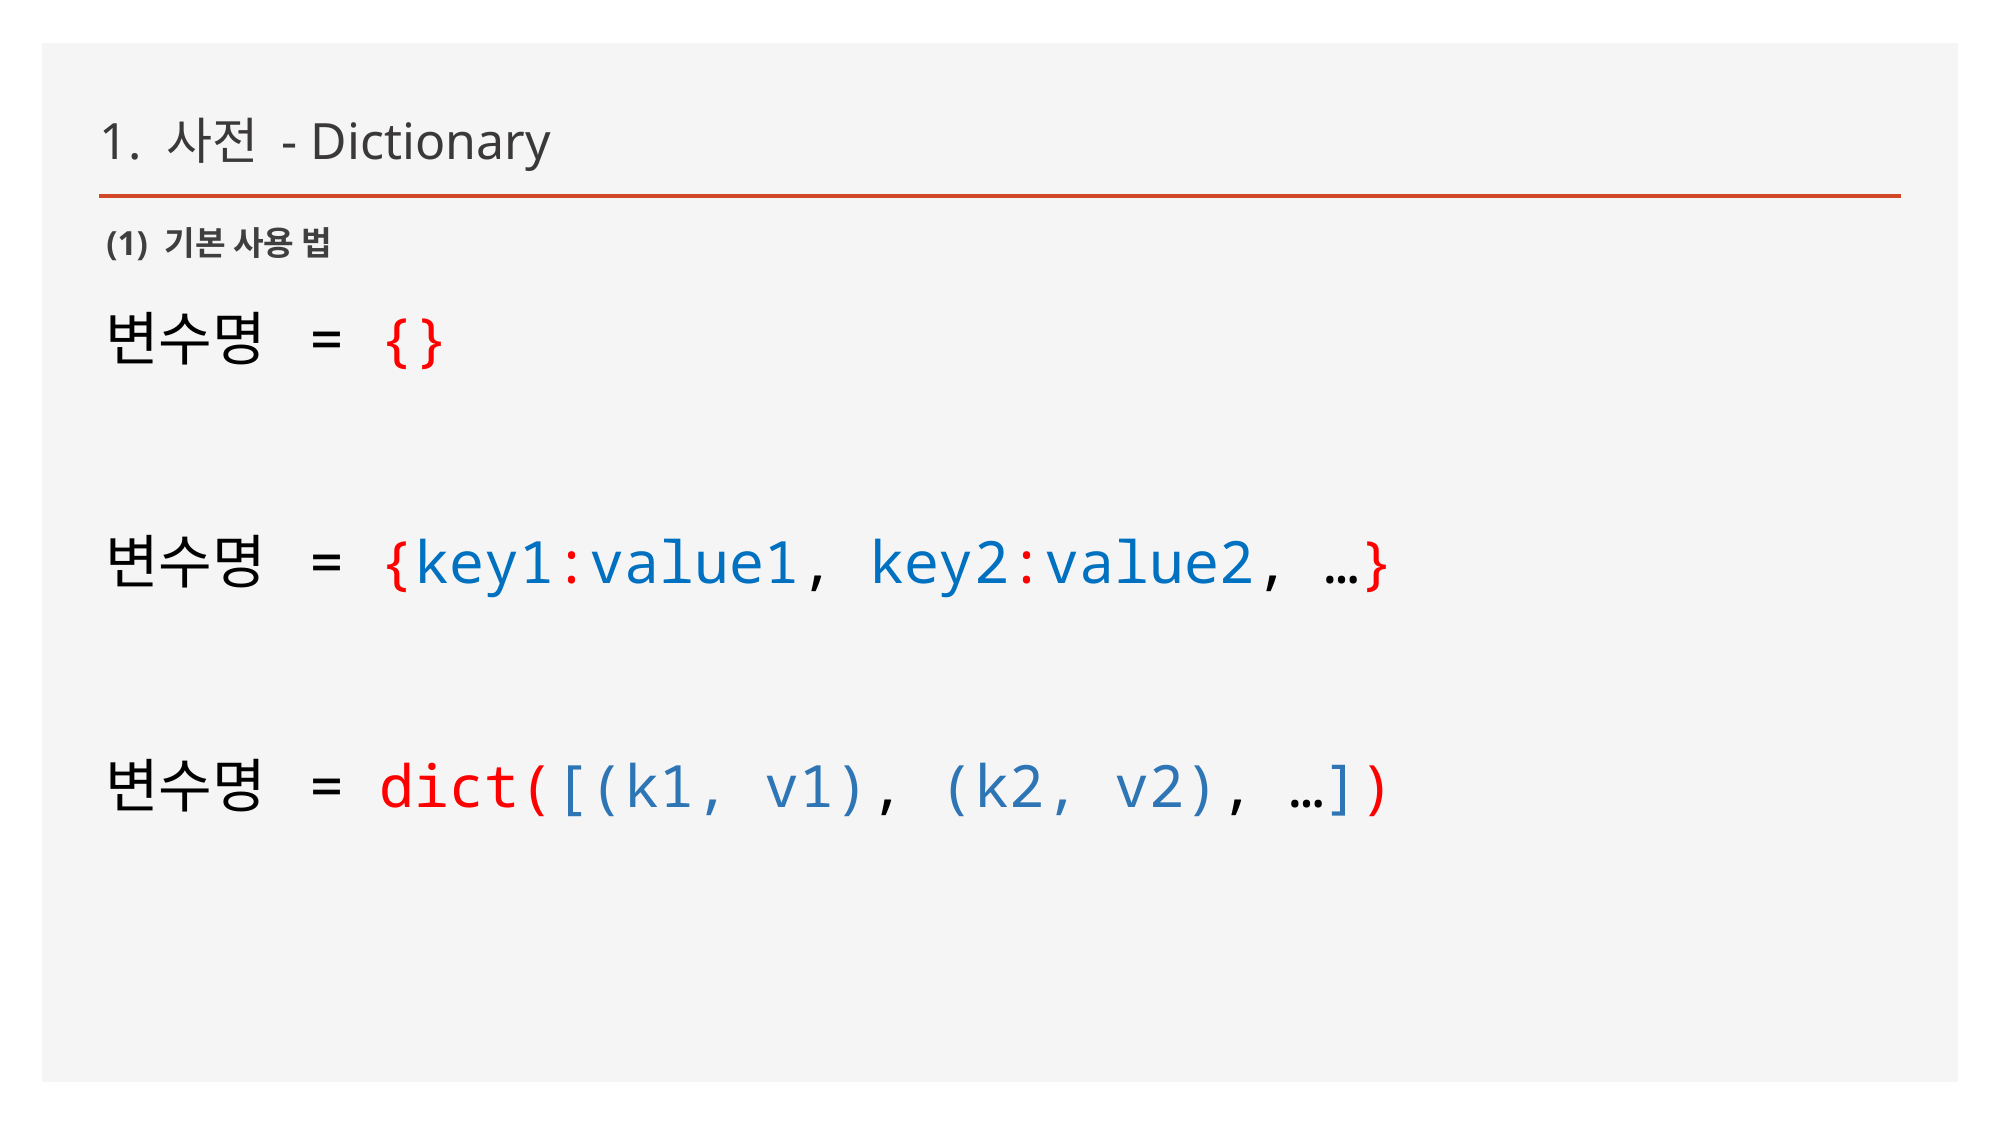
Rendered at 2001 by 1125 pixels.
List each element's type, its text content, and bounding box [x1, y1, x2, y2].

list 1. 사전 - Dictionary [84, 72, 813, 178]
text_box 변수명 = {} 변수명 = {key1:value1, key2:value2, …} 변수명 = dict([(k1, v1), (k2, v2), …]) [90, 294, 1656, 827]
text_box (1) 기본 사용 법 [91, 209, 1344, 270]
